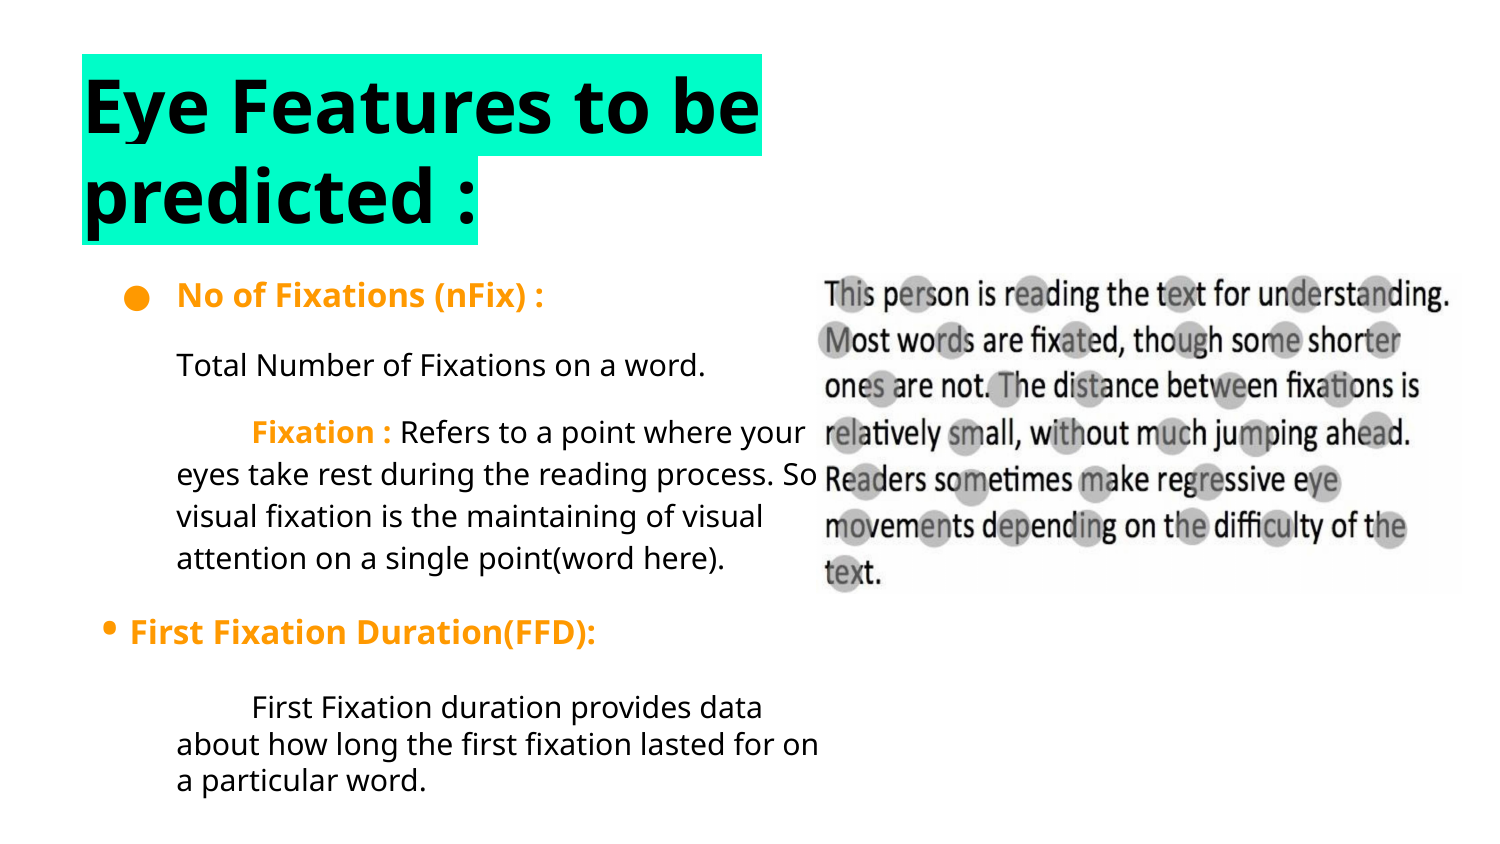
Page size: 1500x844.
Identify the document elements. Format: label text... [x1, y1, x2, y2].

text_box Eye Features to be predicted : [67, 44, 1115, 254]
list • No of Fixations (nFix) : Total Number of Fixations on a word. Fixation : Refers to a point where your eyes take rest during the reading process. So visual fixation is the maintaining of visual attention on a single point(word here). • First Fixation Duration(FFD): First Fixation duration provides data about how long the first fixation lasted for on a particular word. [86, 254, 852, 817]
picture [815, 273, 1462, 595]
